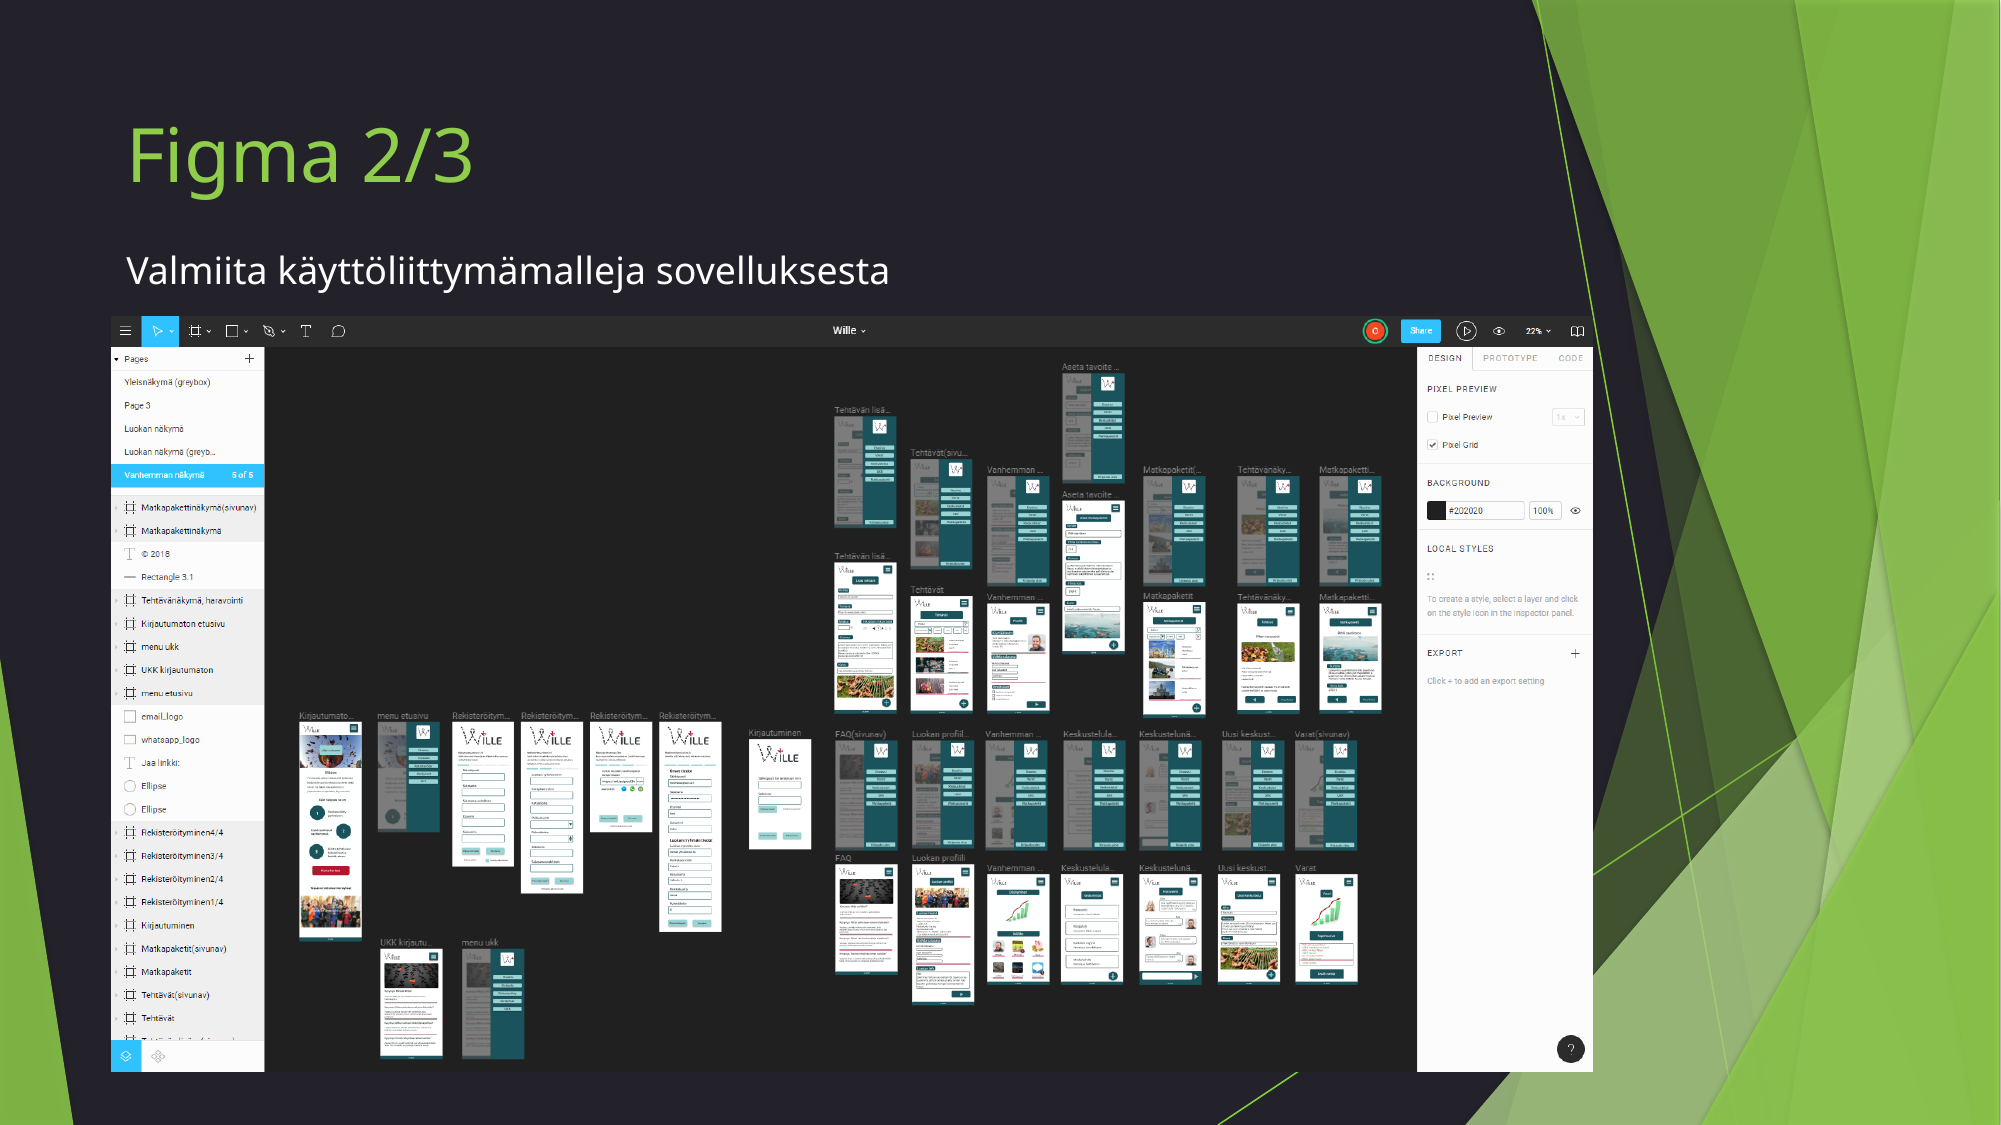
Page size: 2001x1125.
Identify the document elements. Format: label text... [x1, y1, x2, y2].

text_box Valmiita käyttöliittymämalleja sovelluksesta​ [111, 239, 913, 300]
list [110, 315, 1594, 1073]
title Figma 2/3 [111, 99, 1522, 315]
